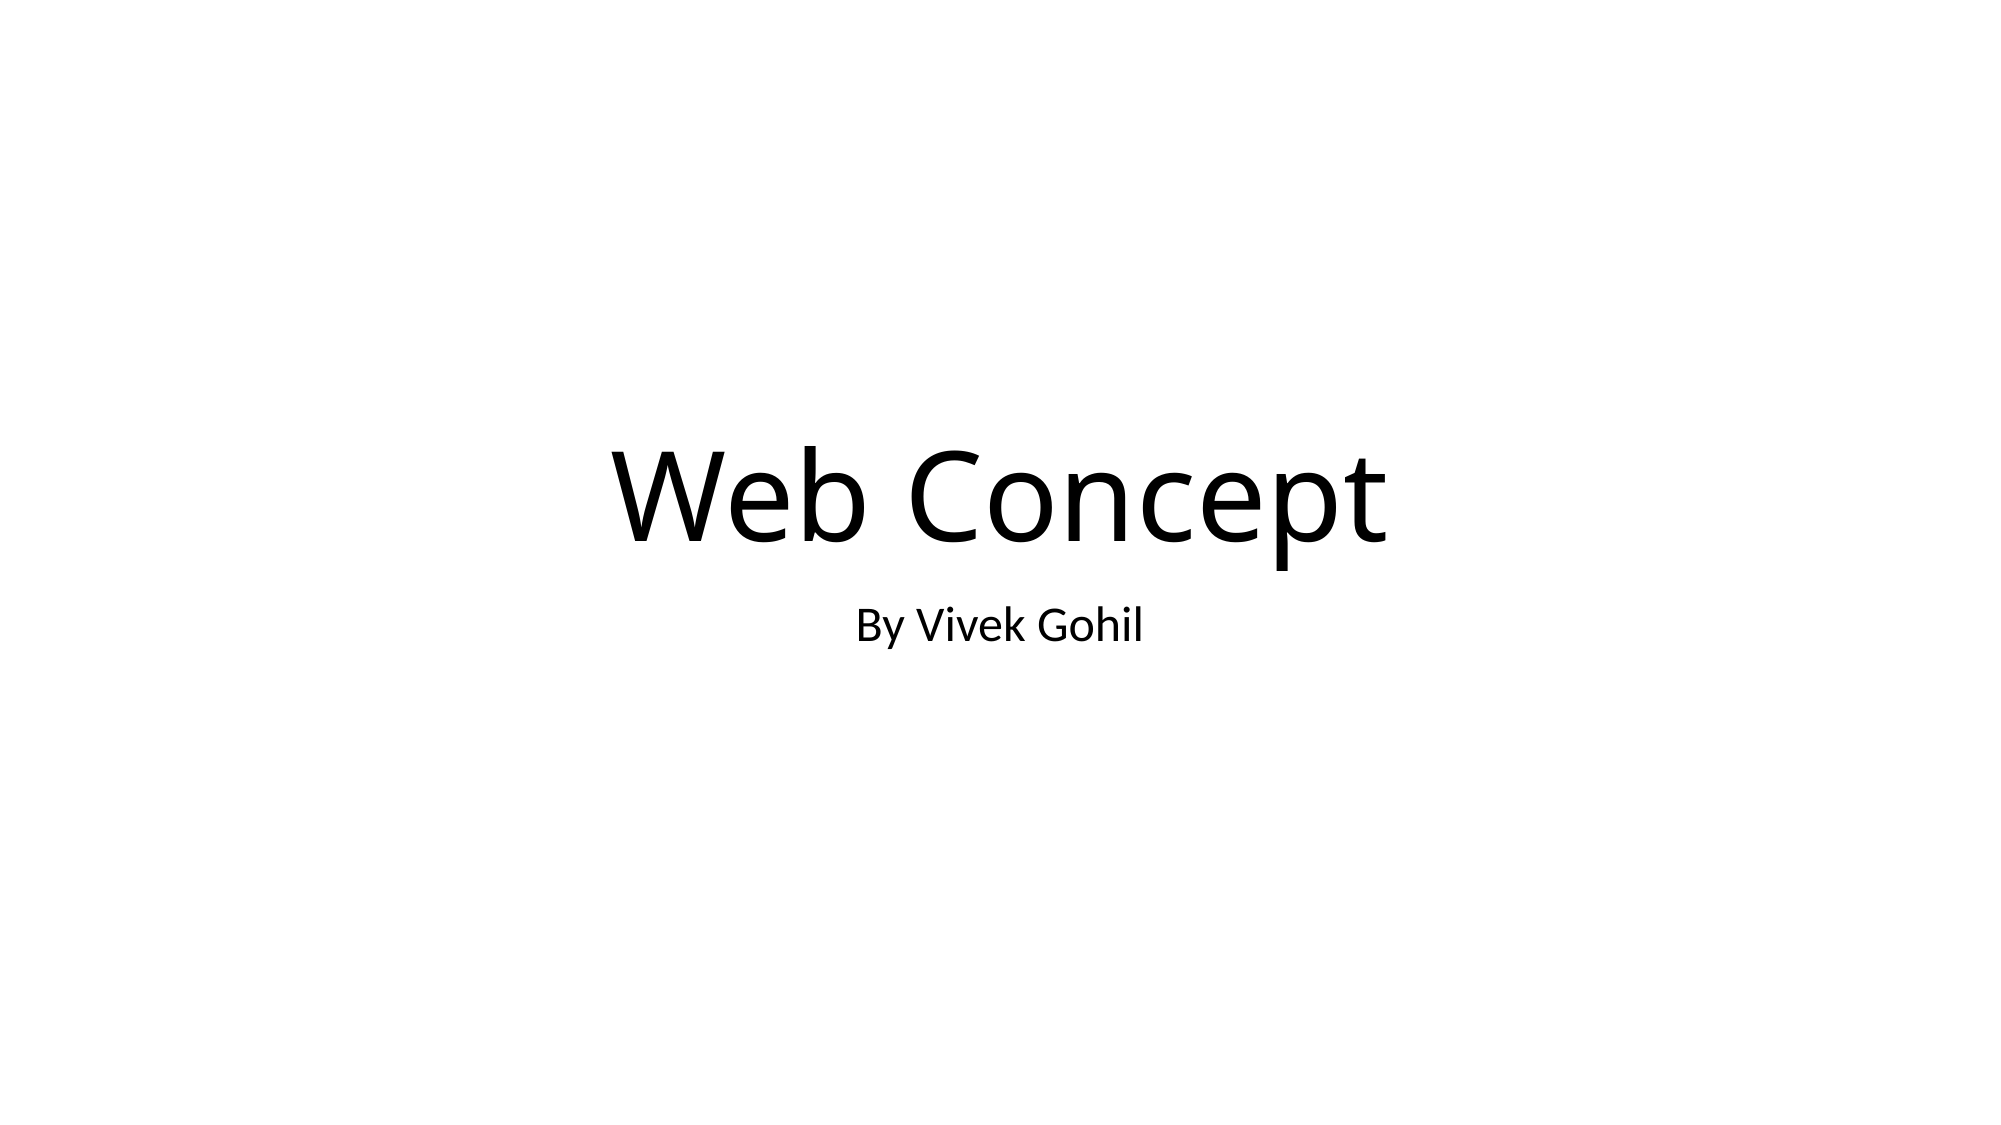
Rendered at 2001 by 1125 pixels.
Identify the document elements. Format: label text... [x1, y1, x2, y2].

subtitle By Vivek Gohil [249, 590, 1750, 863]
title Web Concept [249, 184, 1750, 576]
